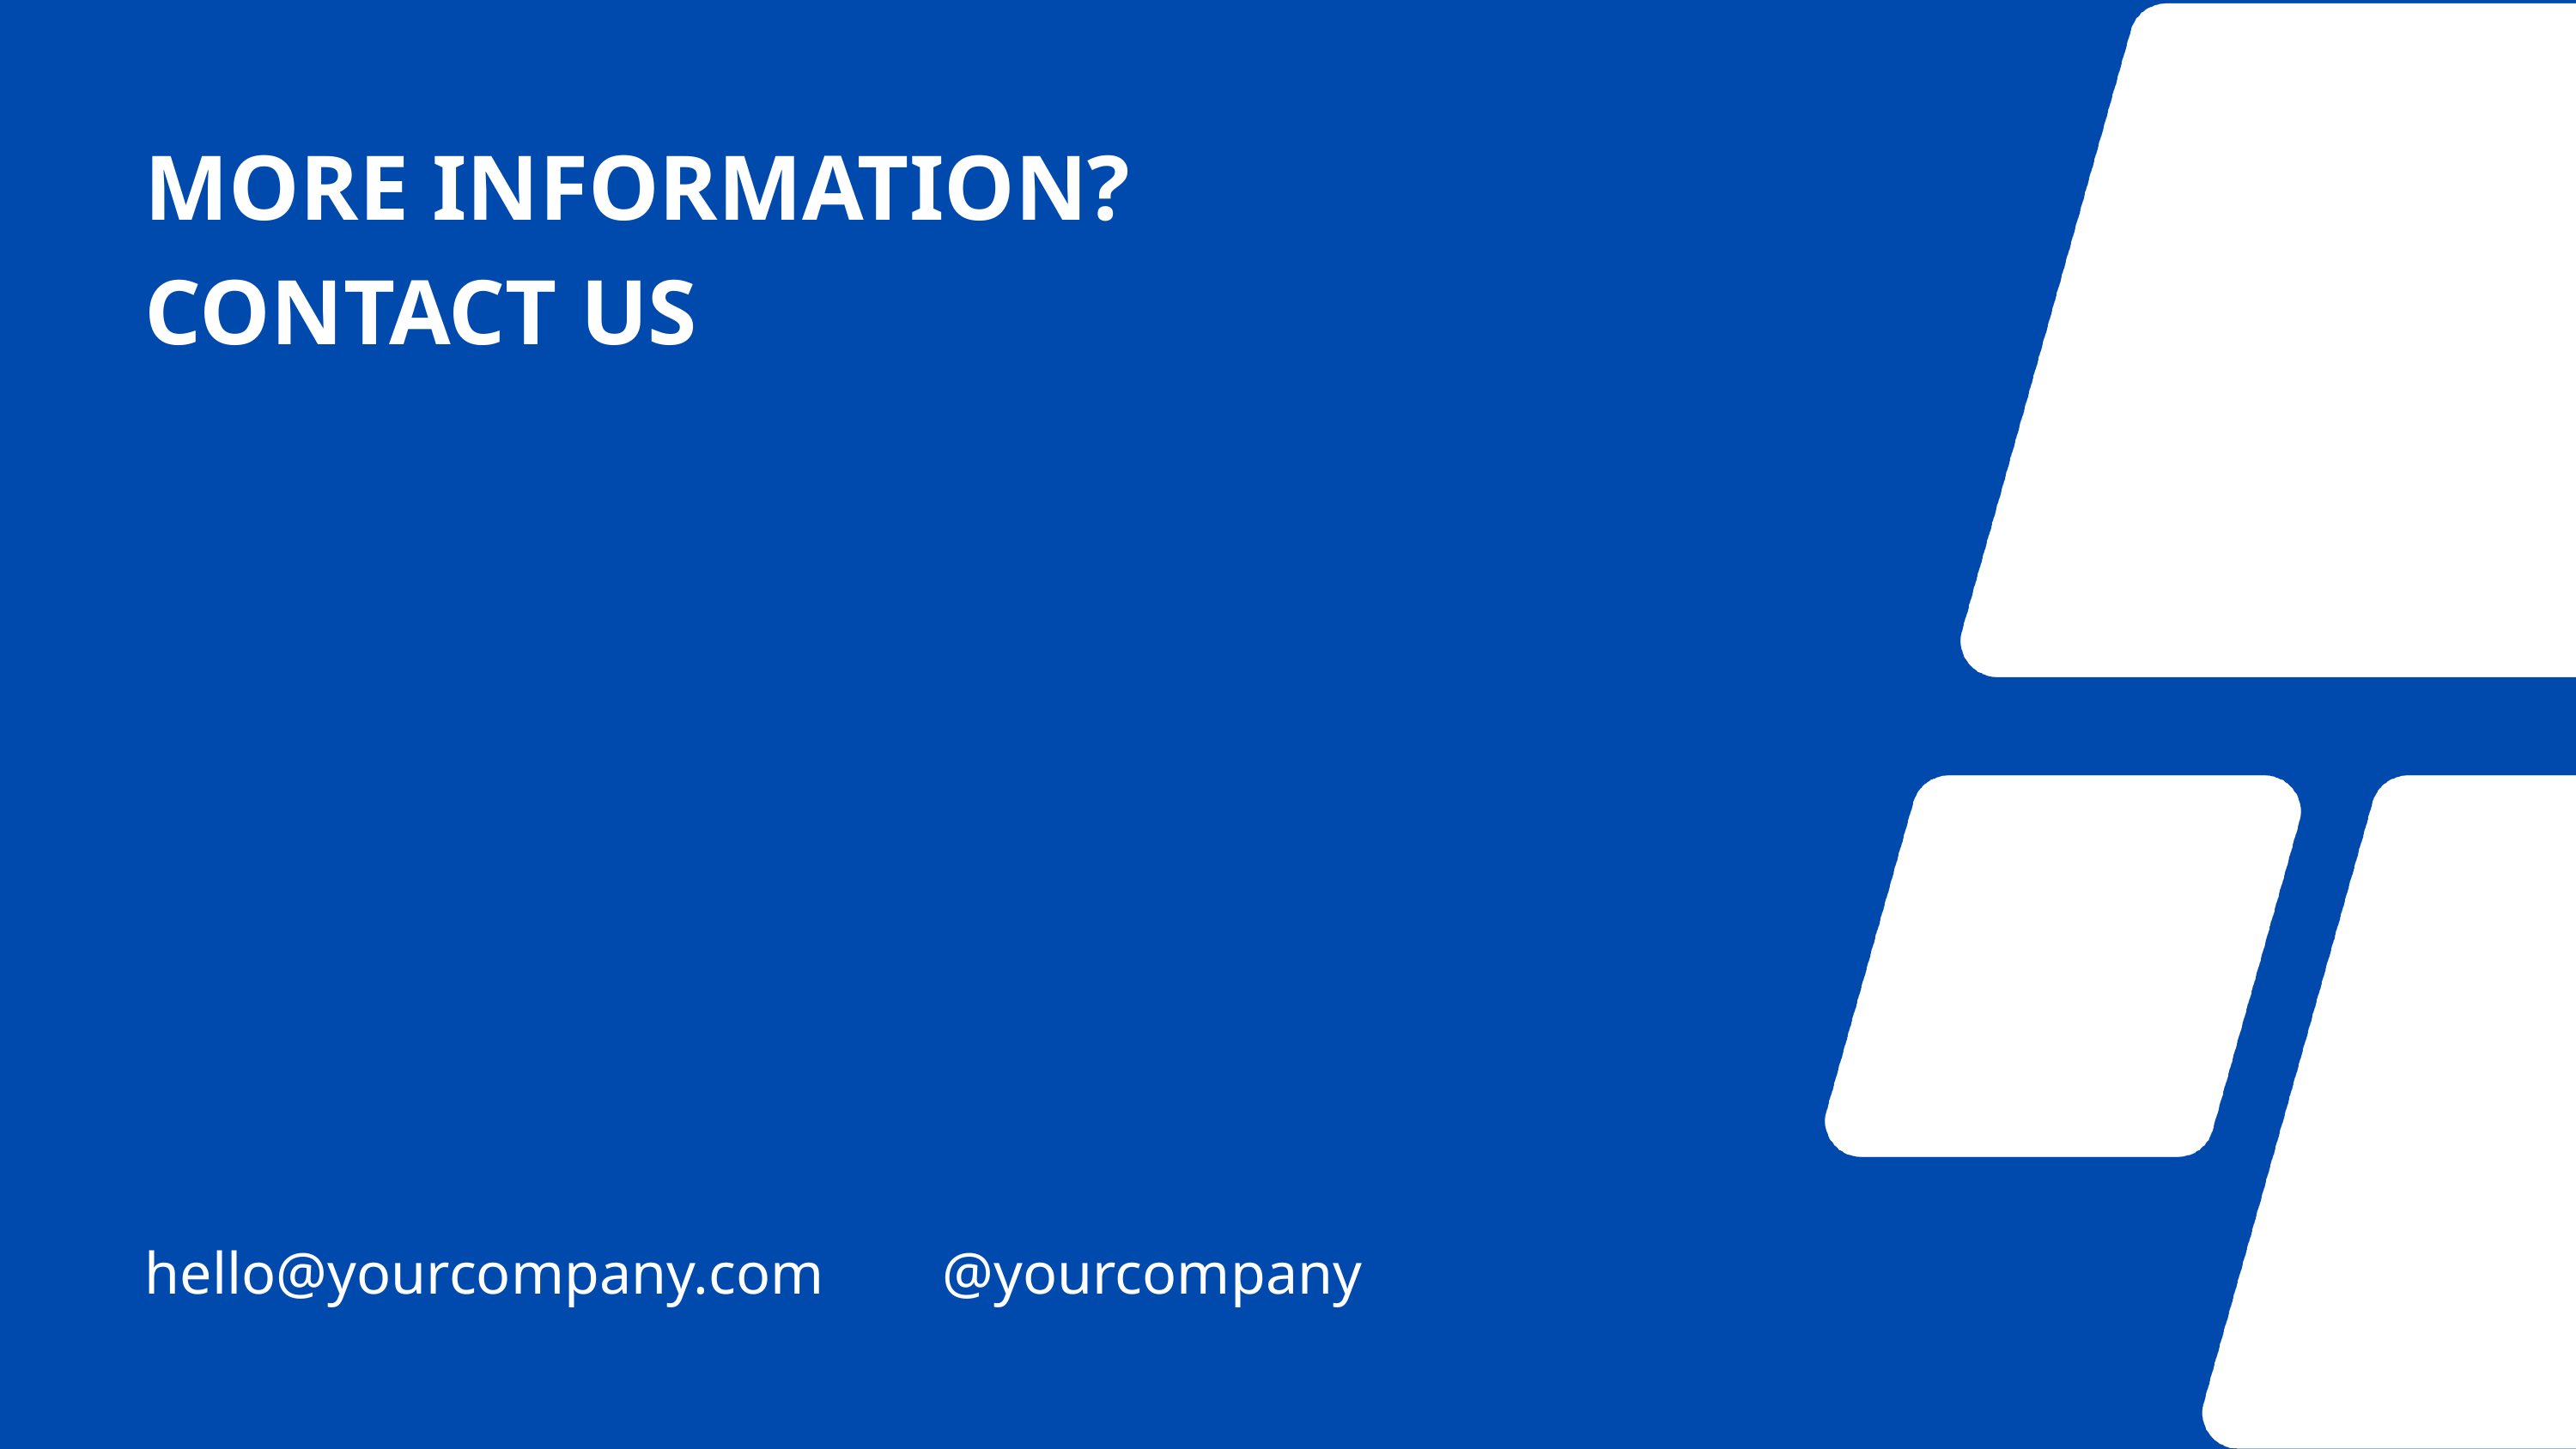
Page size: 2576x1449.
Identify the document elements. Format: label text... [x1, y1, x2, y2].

text_box MORE INFORMATION? CONTACT US [144, 112, 1591, 363]
text_box [1820, 3, 2576, 1449]
text_box hello@yourcompany.com @yourcompany [144, 1226, 1618, 1307]
